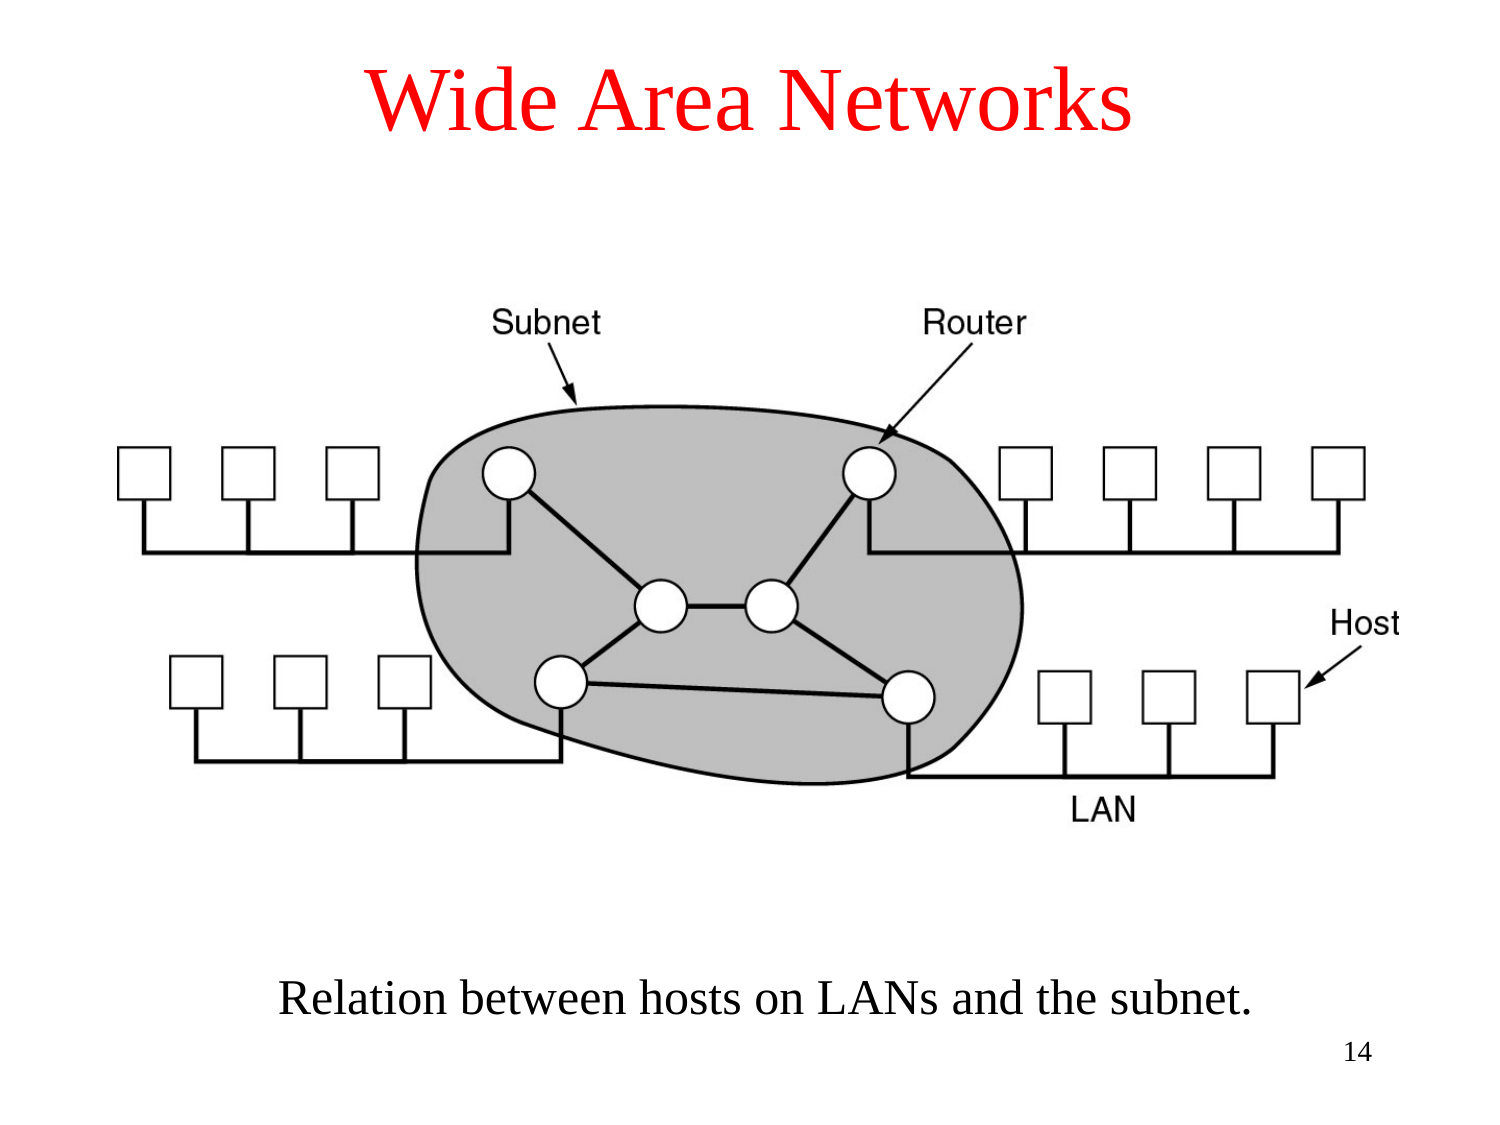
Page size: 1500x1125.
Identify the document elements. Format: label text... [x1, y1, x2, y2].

text_box ‹#› [1074, 1024, 1388, 1100]
picture [116, 302, 1399, 829]
title Wide Area Networks [0, 0, 1500, 188]
list Relation between hosts on LANs and the subnet. [15, 957, 1500, 1095]
